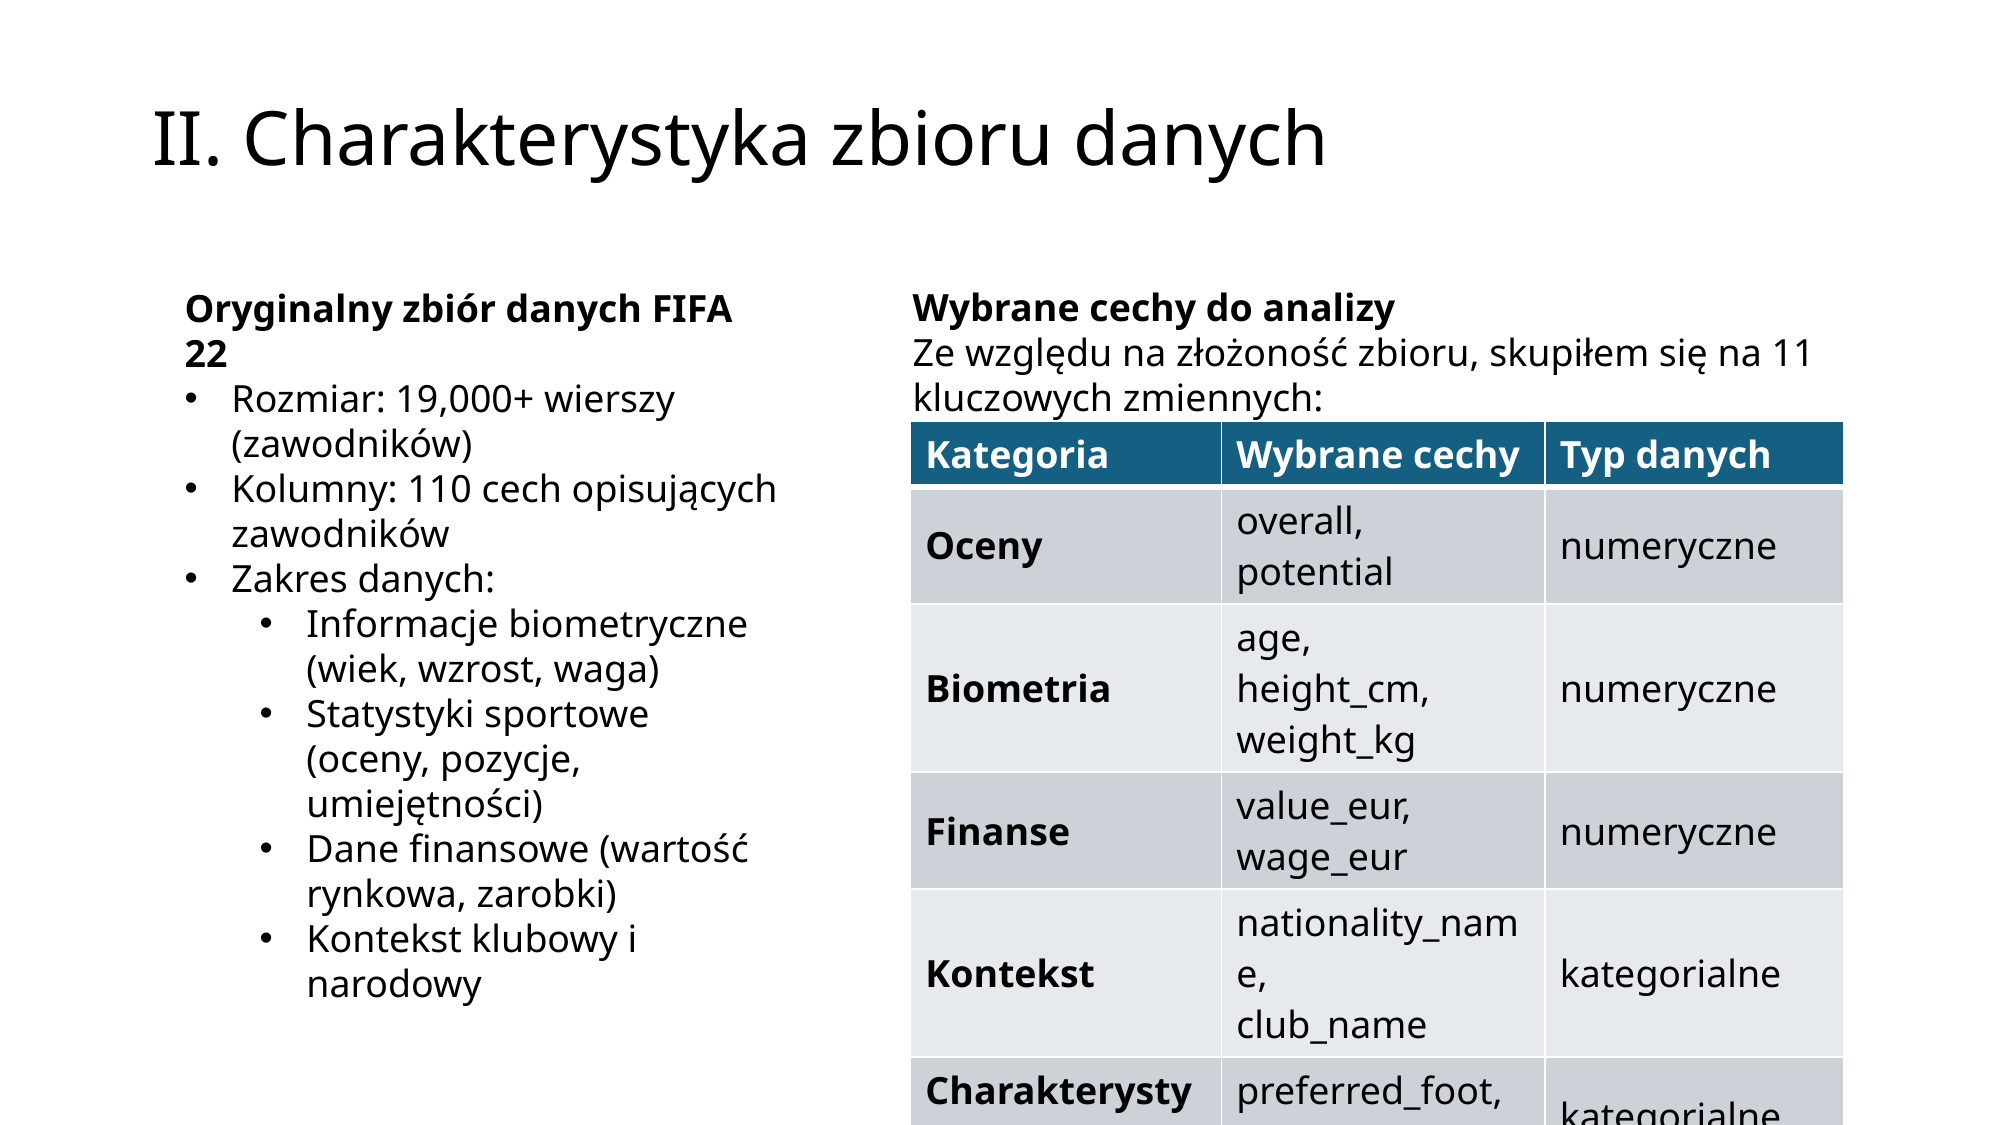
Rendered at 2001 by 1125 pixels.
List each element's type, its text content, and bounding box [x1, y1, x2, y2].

table_cell kategorialne [1546, 890, 1843, 1056]
table_cell kategorialne [1546, 1058, 1843, 1125]
table_cell nationality_name, club_name [1222, 890, 1544, 1056]
table_cell numeryczne [1546, 490, 1843, 603]
table_header Wybrane cechy [1222, 427, 1544, 484]
title II. Charakterystyka zbioru danych [137, 59, 1863, 223]
table_cell value_eur, wage_eur [1222, 773, 1544, 888]
table_cell age, height_cm, weight_kg [1222, 605, 1544, 771]
table_cell Finanse [911, 773, 1221, 888]
text_box Oryginalny zbiór danych FIFA 22 Rozmiar: 19,000+ wierszy (zawodników) Kolumny: 110 cech opisujących zawodników Zakres danych: Informacje biometryczne (wiek, wzrost, waga) Statystyki sportowe (oceny, pozycje, umiejętności) Dane finansowe (wartość rynkowa, zarobki) Kontekst klubowy i narodowy [169, 277, 798, 1013]
table_cell preferred_foot, player_positions [1222, 1058, 1544, 1125]
table_cell Kontekst [911, 890, 1221, 1056]
table_cell numeryczne [1546, 773, 1843, 888]
table_header Kategoria [911, 427, 1221, 484]
table_cell Charakterystyka [911, 1058, 1221, 1125]
table_cell Oceny [911, 490, 1221, 603]
table_cell overall, potential [1222, 490, 1544, 603]
table_header Typ danych [1546, 427, 1843, 484]
text_box Wybrane cechy do analizy Ze względu na złożoność zbioru, skupiłem się na 11 kluczowych zmiennych: [897, 276, 1898, 427]
table_cell Biometria [911, 605, 1221, 771]
table_cell numeryczne [1546, 605, 1843, 771]
